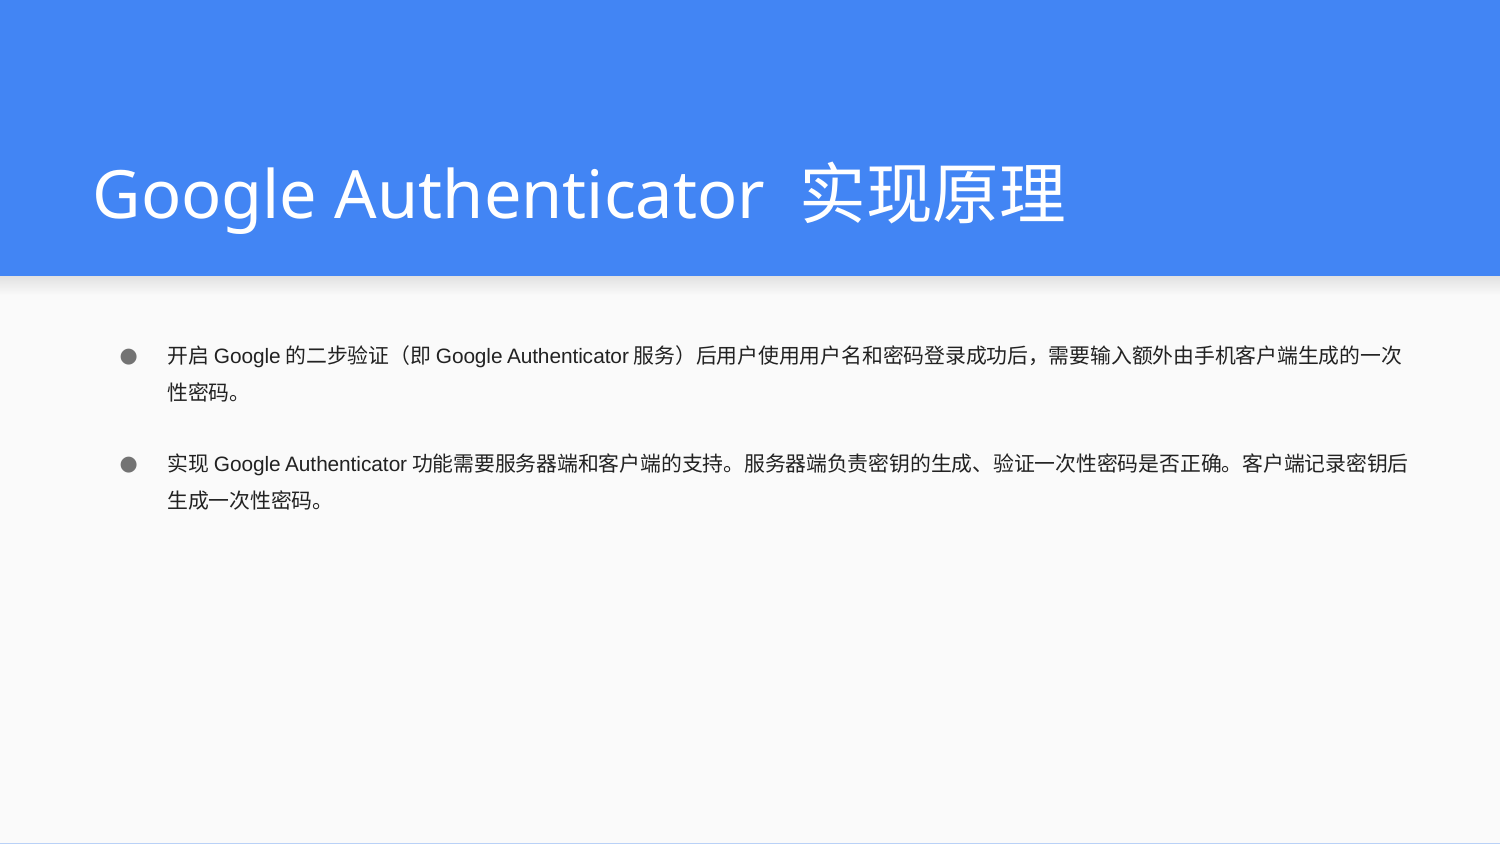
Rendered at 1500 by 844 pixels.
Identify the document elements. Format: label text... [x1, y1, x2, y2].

title Google Authenticator 实现原理 [77, 121, 1427, 248]
list 开启Google的二步验证（即Google Authenticator服务）后用户使用用户名和密码登录成功后，需要输入额外由手机客户端生成的一次性密码。 实现Google Authenticator功能需要服务器端和客户端的支持。服务器端负责密钥的生成、验证一次性密码是否正确。客户端记录密钥后生成一次性密码。 [77, 314, 1427, 760]
